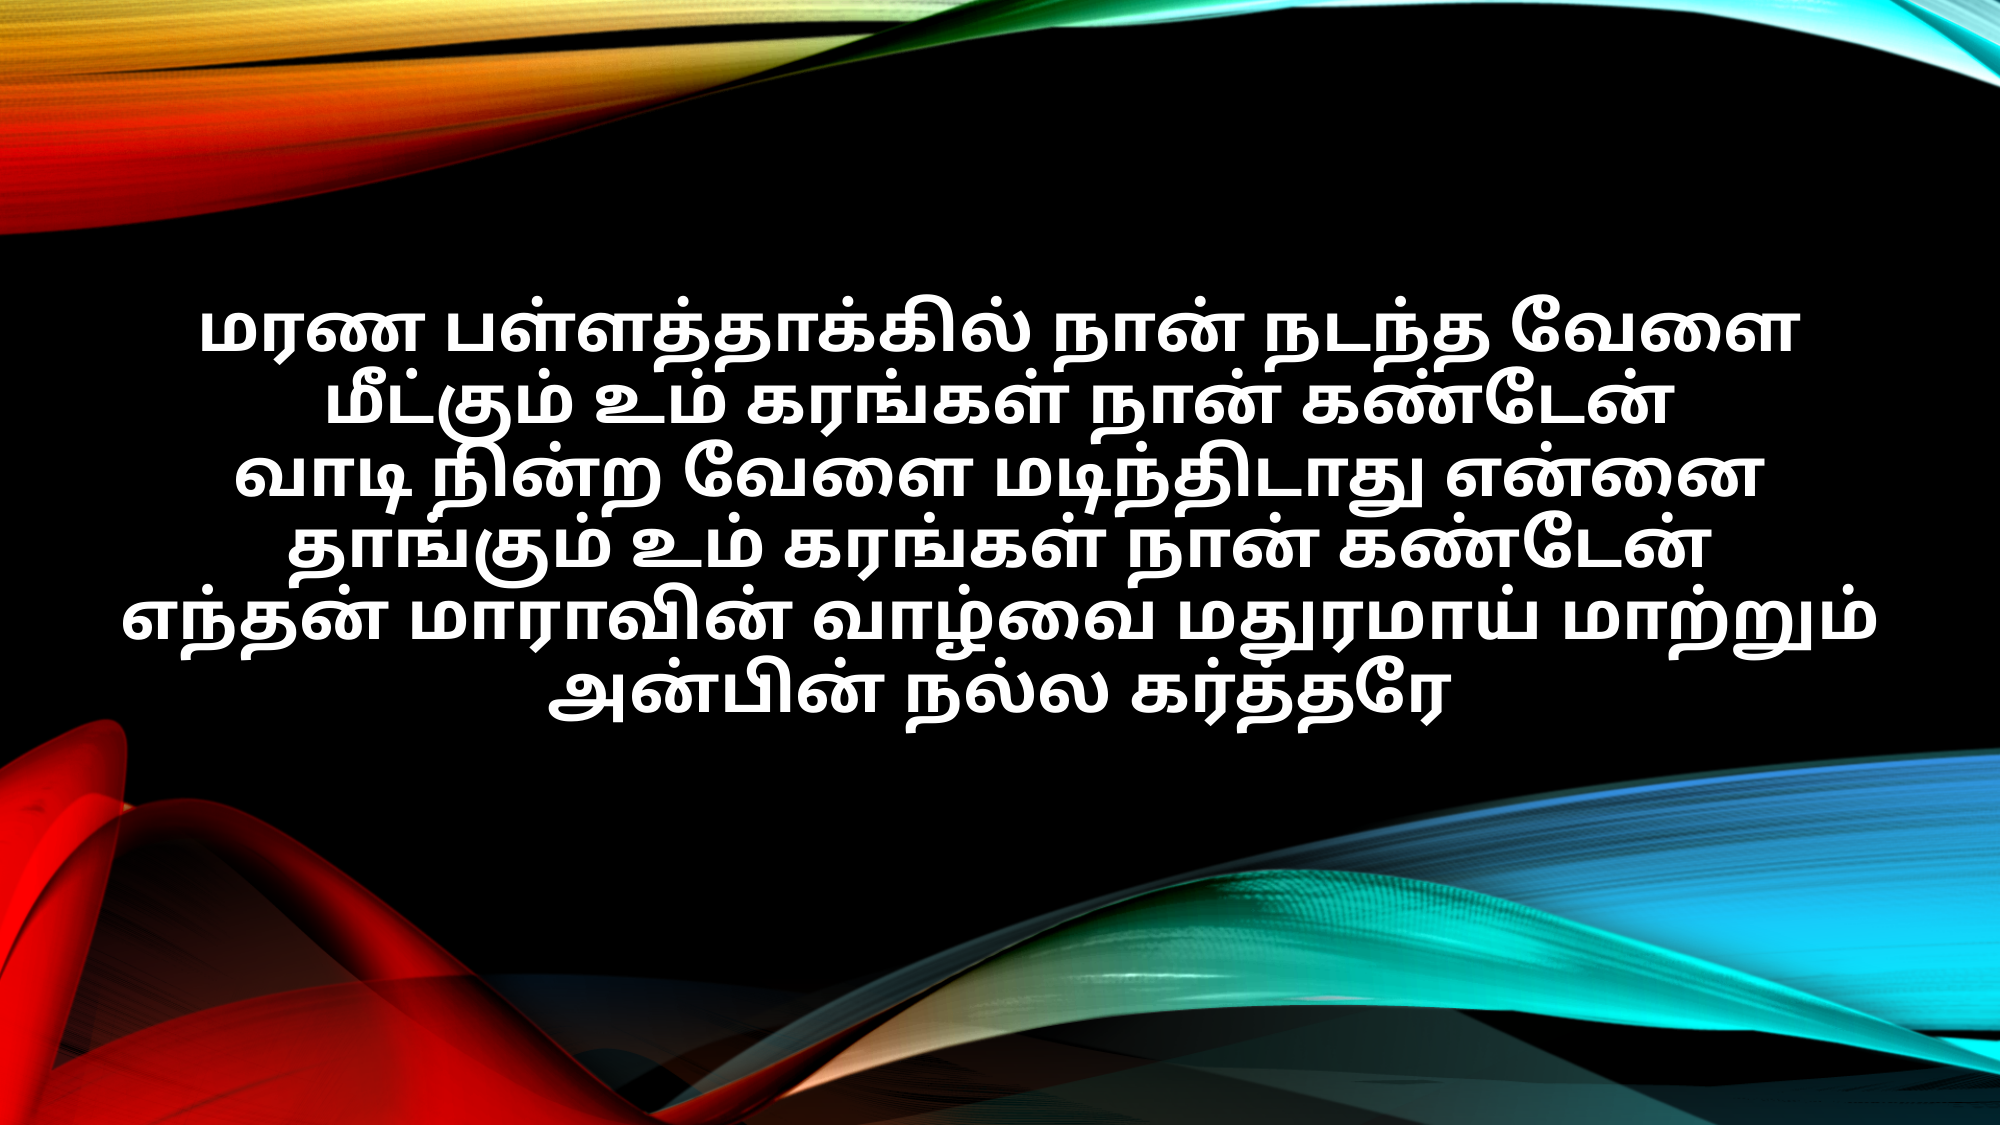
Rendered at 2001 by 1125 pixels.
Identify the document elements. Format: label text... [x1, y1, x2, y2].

subtitle மரண பள்ளத்தாக்கில் நான் நடந்த வேளை மீட்கும் உம் கரங்கள் நான் கண்டேன் வாடி நின்ற வேளை மடிந்திடாது என்னை தாங்கும் உம் கரங்கள் நான் கண்டேன் எந்தன் மாராவின் வாழ்வை மதுரமாய் மாற்றும் அன்பின் நல்ல கர்த்தரே [0, 0, 2000, 1125]
